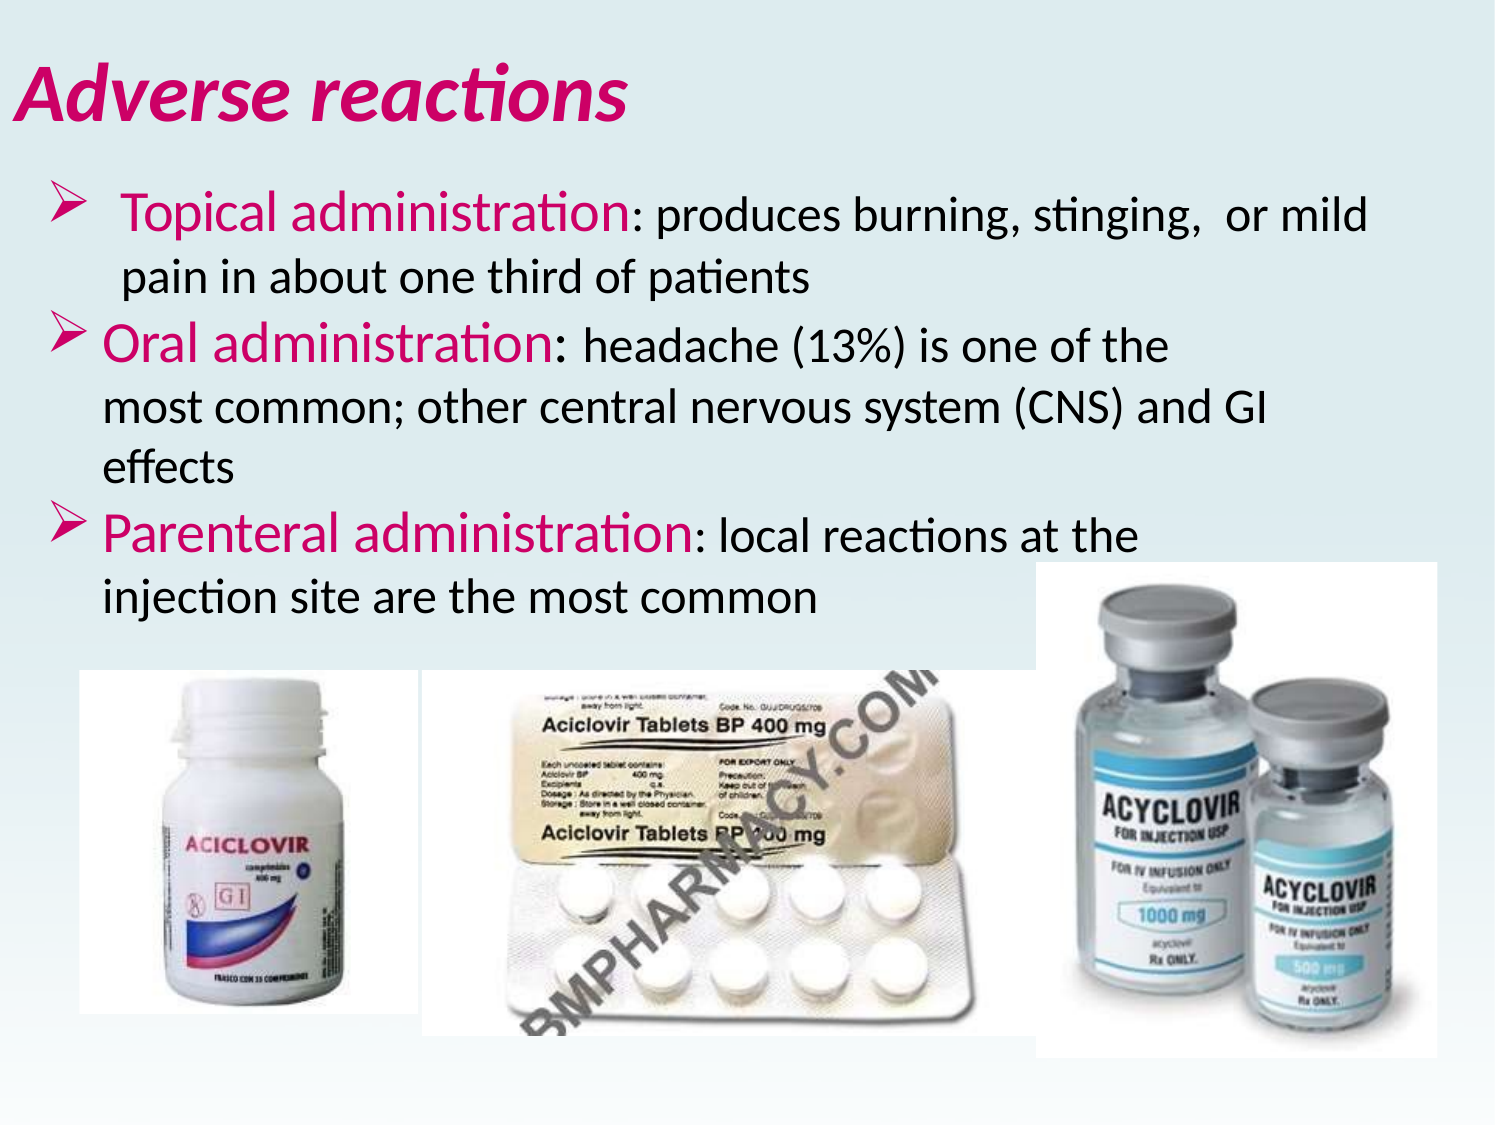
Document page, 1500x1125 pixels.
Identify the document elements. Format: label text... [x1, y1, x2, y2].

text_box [78, 562, 1438, 1058]
text_box Topical administration: produces burning, stinging, or mild pain in about one third of patients Oral administration: headache (13%) is one of the most common; other central nervous system (CNS) and GI effects Parenteral administration: local reactions at the injection site are the most common [43, 171, 1375, 624]
picture [0, 0, 1495, 1125]
title Adverse reactions [13, 35, 633, 226]
